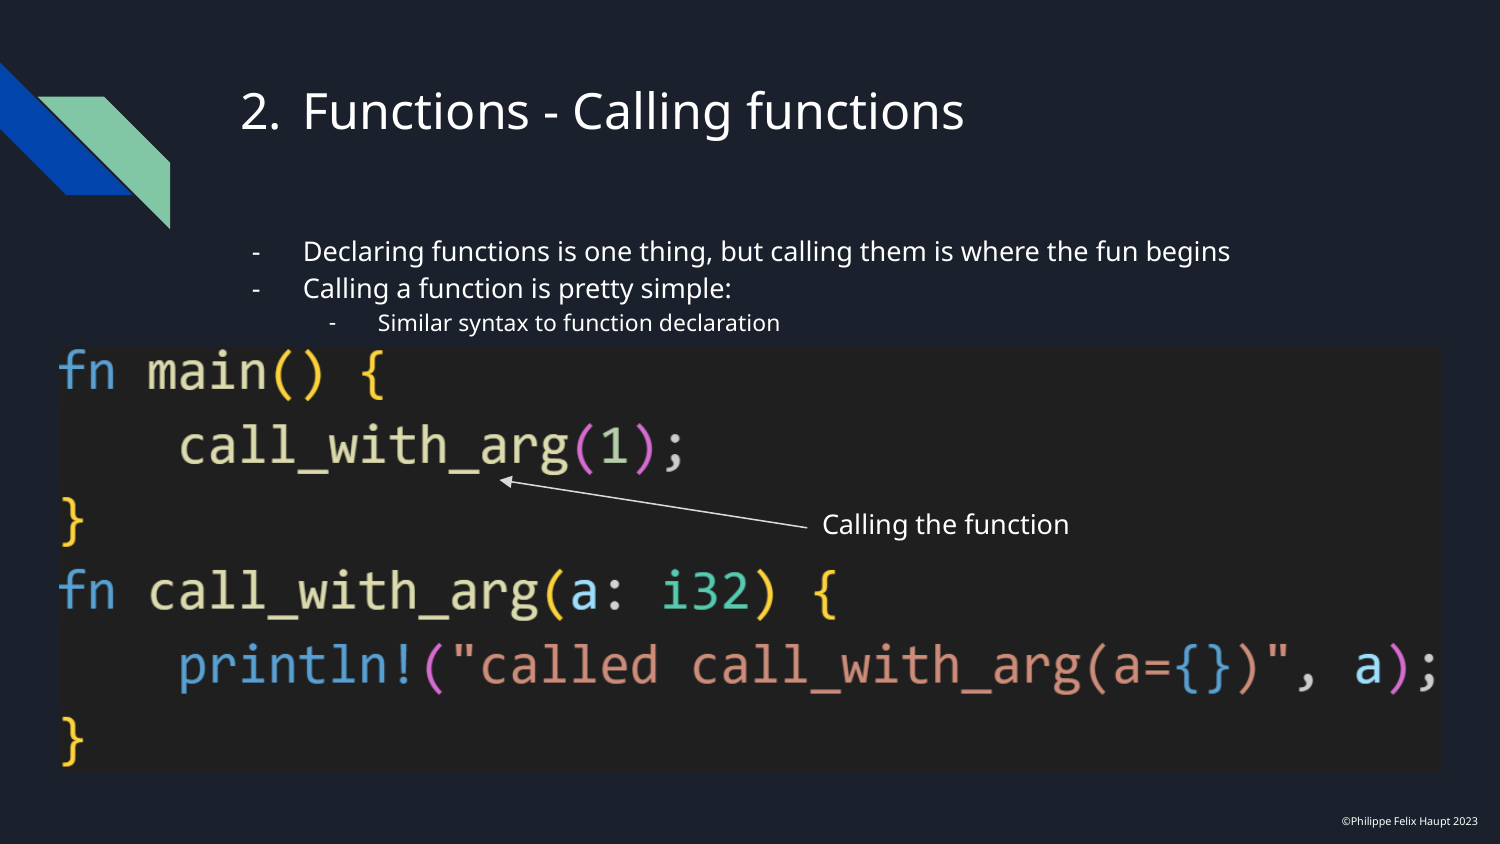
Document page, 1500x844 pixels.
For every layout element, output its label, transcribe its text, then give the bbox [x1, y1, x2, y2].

list Declaring functions is one thing, but calling them is where the fun begins Calling a function is pretty simple: Similar syntax to function declaration [212, 215, 1368, 346]
picture [59, 347, 1441, 771]
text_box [499, 479, 808, 529]
text_box ©Philippe Felix Haupt 2023 [1326, 801, 1500, 844]
title Functions - Calling functions [212, 64, 1368, 215]
